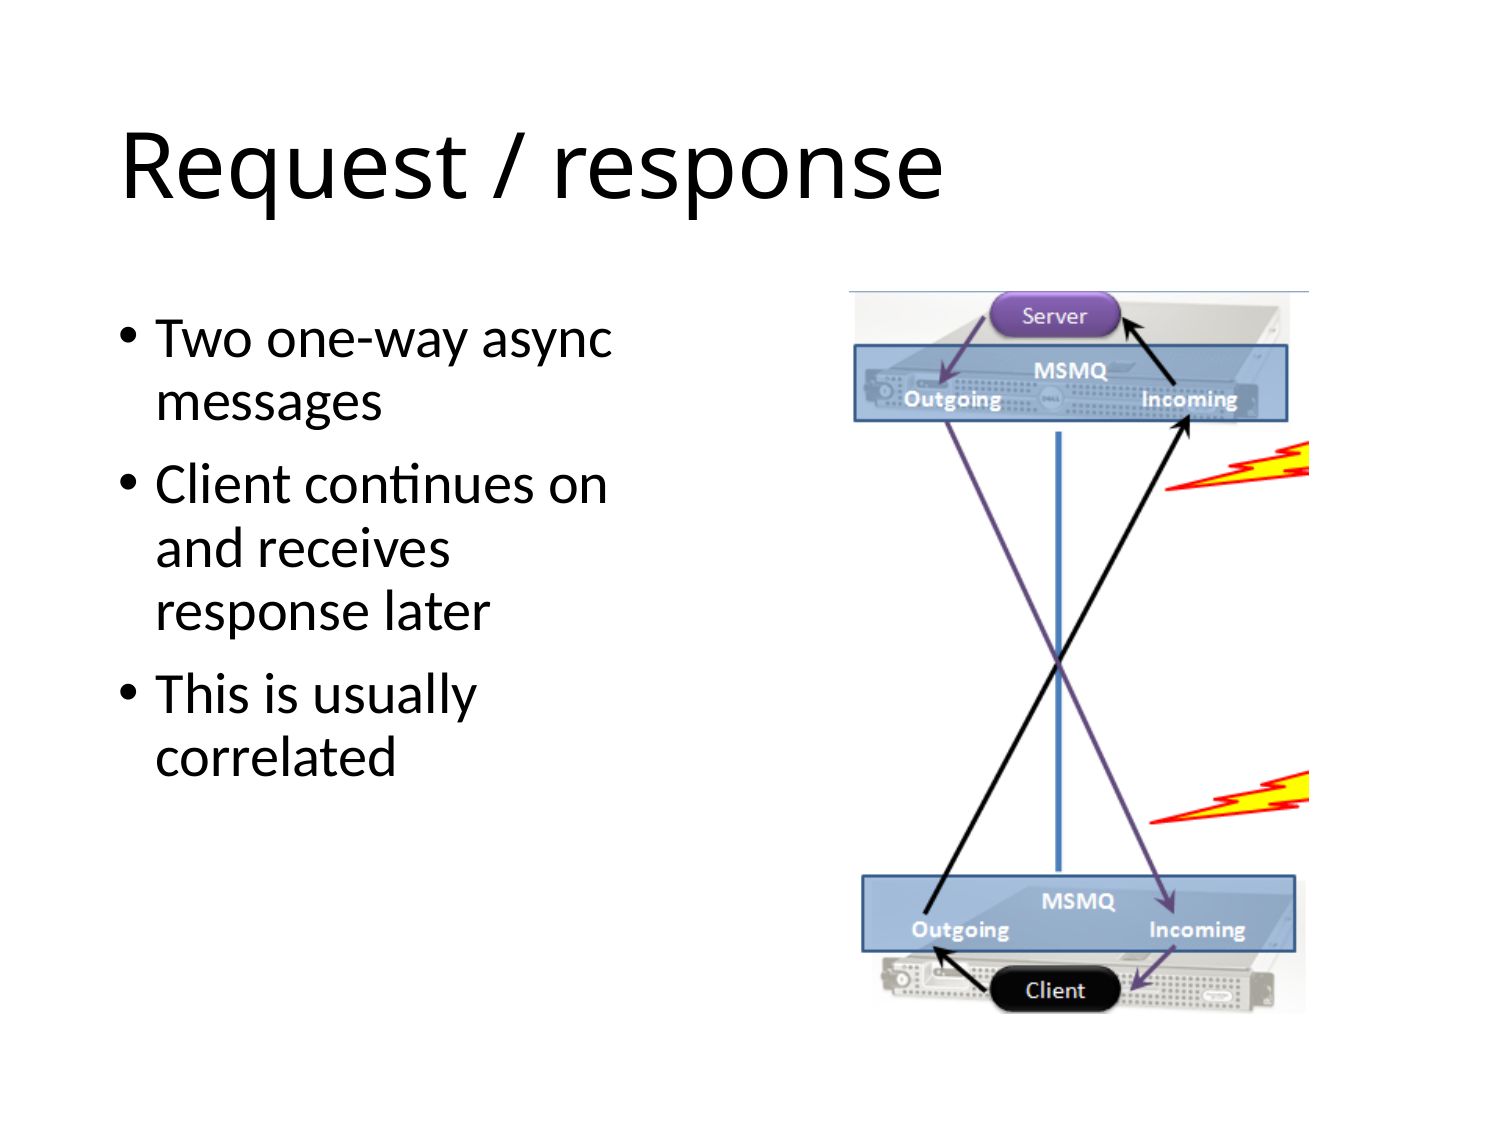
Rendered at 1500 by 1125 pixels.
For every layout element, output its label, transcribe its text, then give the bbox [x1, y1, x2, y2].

list Two one-way async messages Client continues on and receives response later This is usually correlated [103, 299, 651, 1014]
picture [849, 291, 1309, 1014]
title Request / response [103, 59, 1397, 278]
